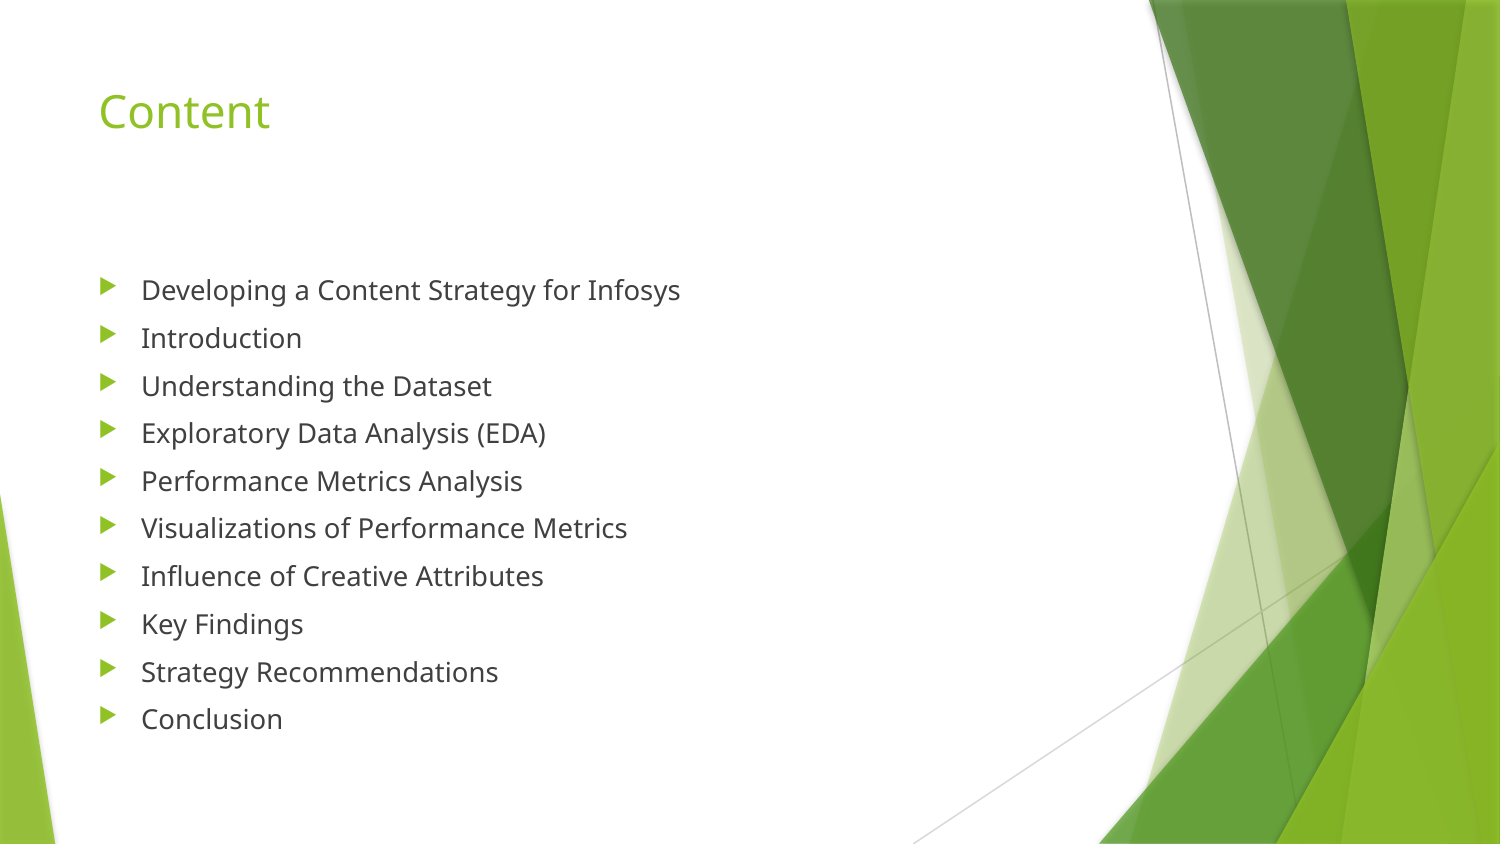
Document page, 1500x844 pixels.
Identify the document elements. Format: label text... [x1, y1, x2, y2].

title Content [83, 75, 1141, 238]
list Developing a Content Strategy for Infosys Introduction Understanding the Dataset Exploratory Data Analysis (EDA) Performance Metrics Analysis Visualizations of Performance Metrics Influence of Creative Attributes Key Findings Strategy Recommendations Conclusion [83, 265, 1141, 744]
